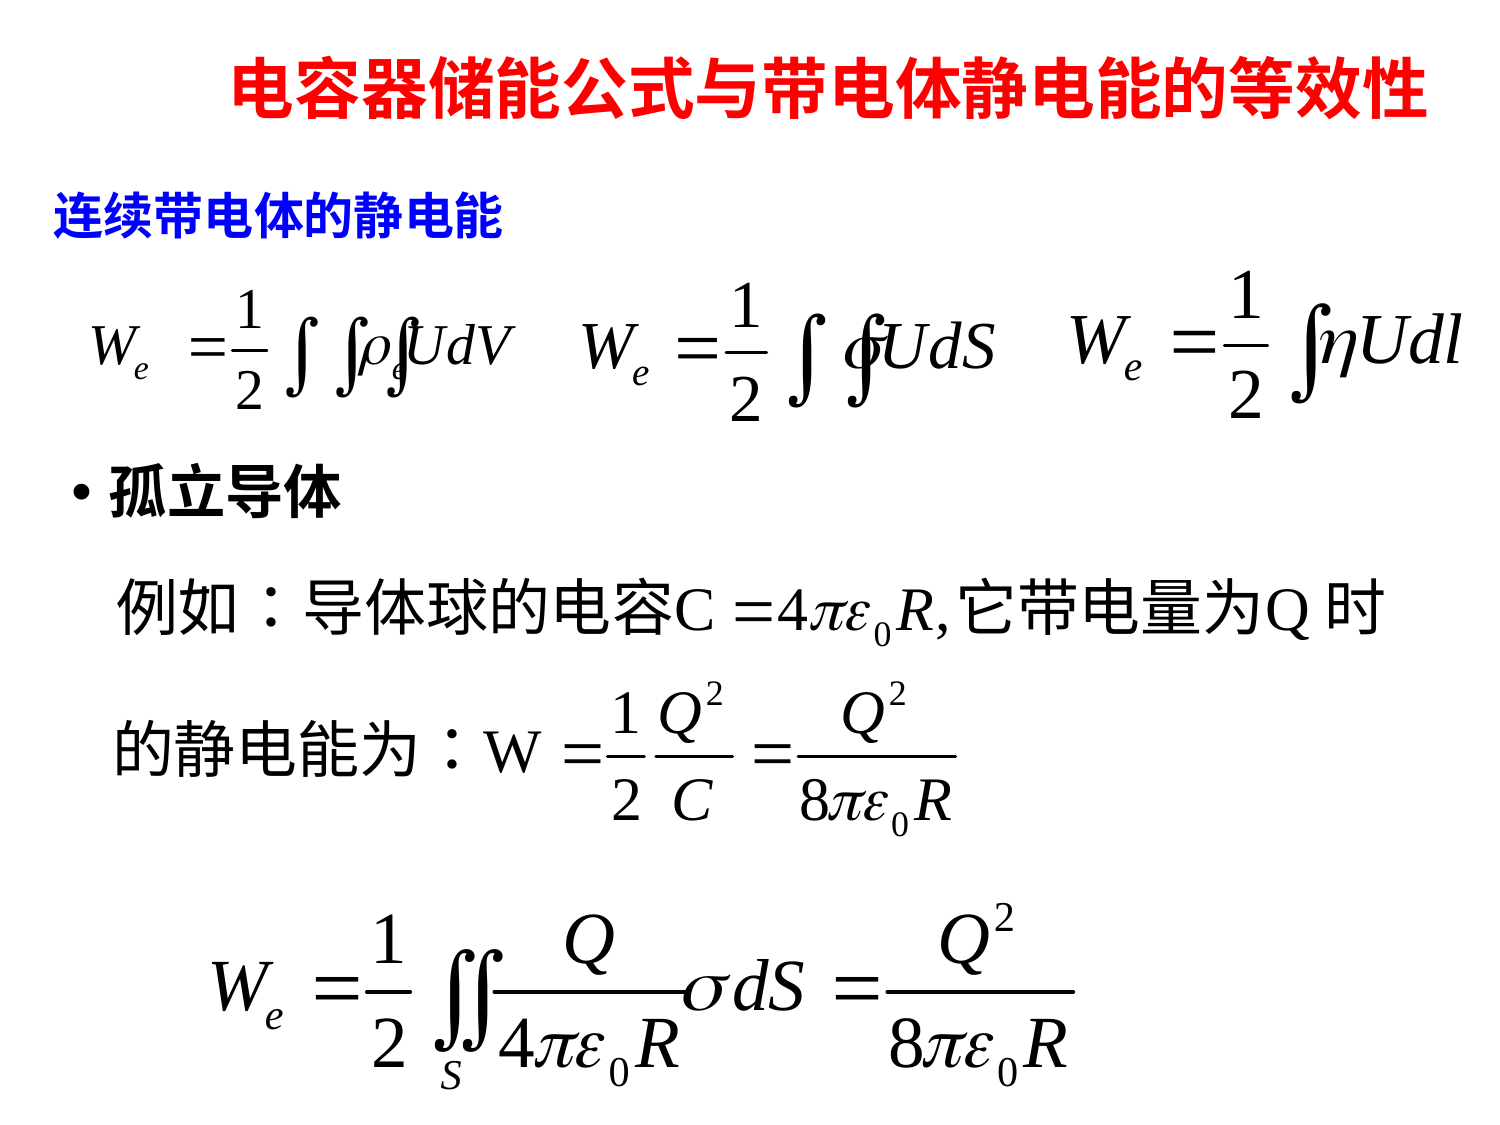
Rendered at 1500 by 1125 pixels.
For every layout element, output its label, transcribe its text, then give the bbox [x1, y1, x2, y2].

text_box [84, 273, 527, 423]
list 孤立导体 [56, 455, 710, 574]
text_box 连续带电体的静电能 [39, 177, 519, 253]
title 电容器储能公式与带电体静电能的等效性 [181, 54, 1469, 130]
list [109, 568, 1395, 848]
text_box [203, 881, 1088, 1109]
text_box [574, 262, 1011, 437]
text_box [1062, 249, 1481, 435]
